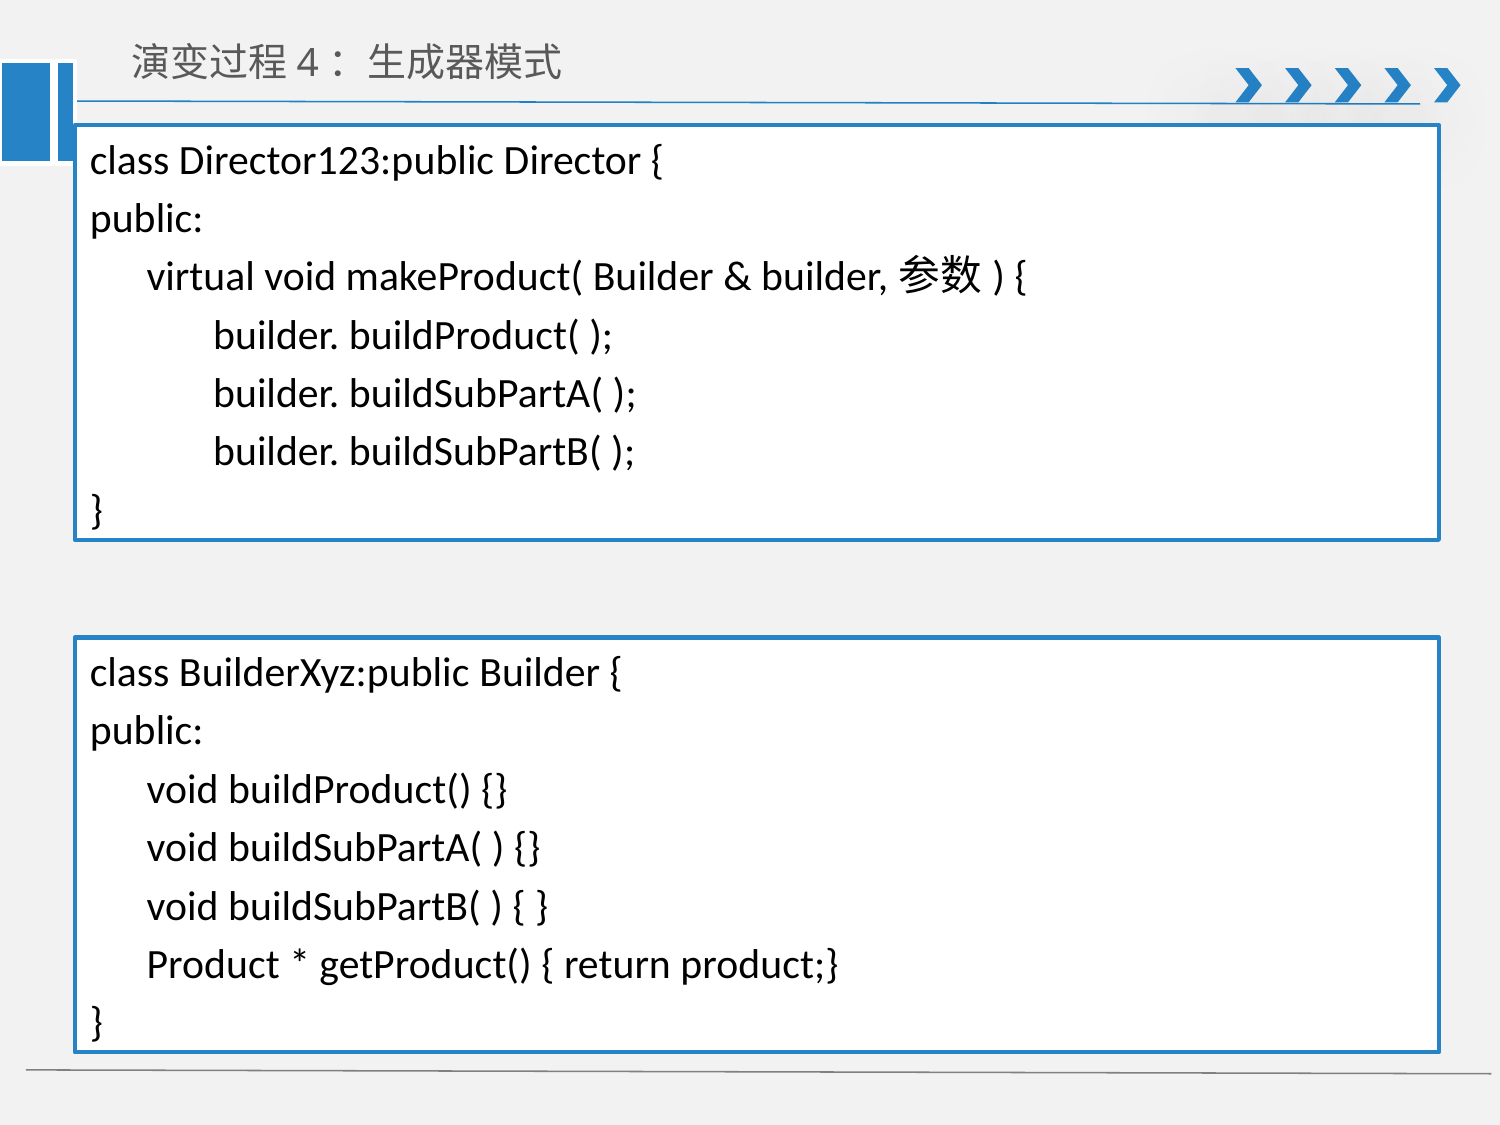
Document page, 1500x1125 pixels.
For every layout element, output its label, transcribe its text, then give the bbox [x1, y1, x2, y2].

title 演变过程4：生成器模式 [111, 20, 800, 103]
text_box class Director123:public Director { public: virtual void makeProduct( Builder & builder,参数) { builder. buildProduct( ); builder. buildSubPartA( ); builder. buildSubPartB( ); } [73, 123, 1441, 542]
text_box class BuilderXyz:public Builder { public: void buildProduct() {} void buildSubPartA( ) {} void buildSubPartB( ) { } Product * getProduct() { return product;} } [73, 635, 1441, 1054]
